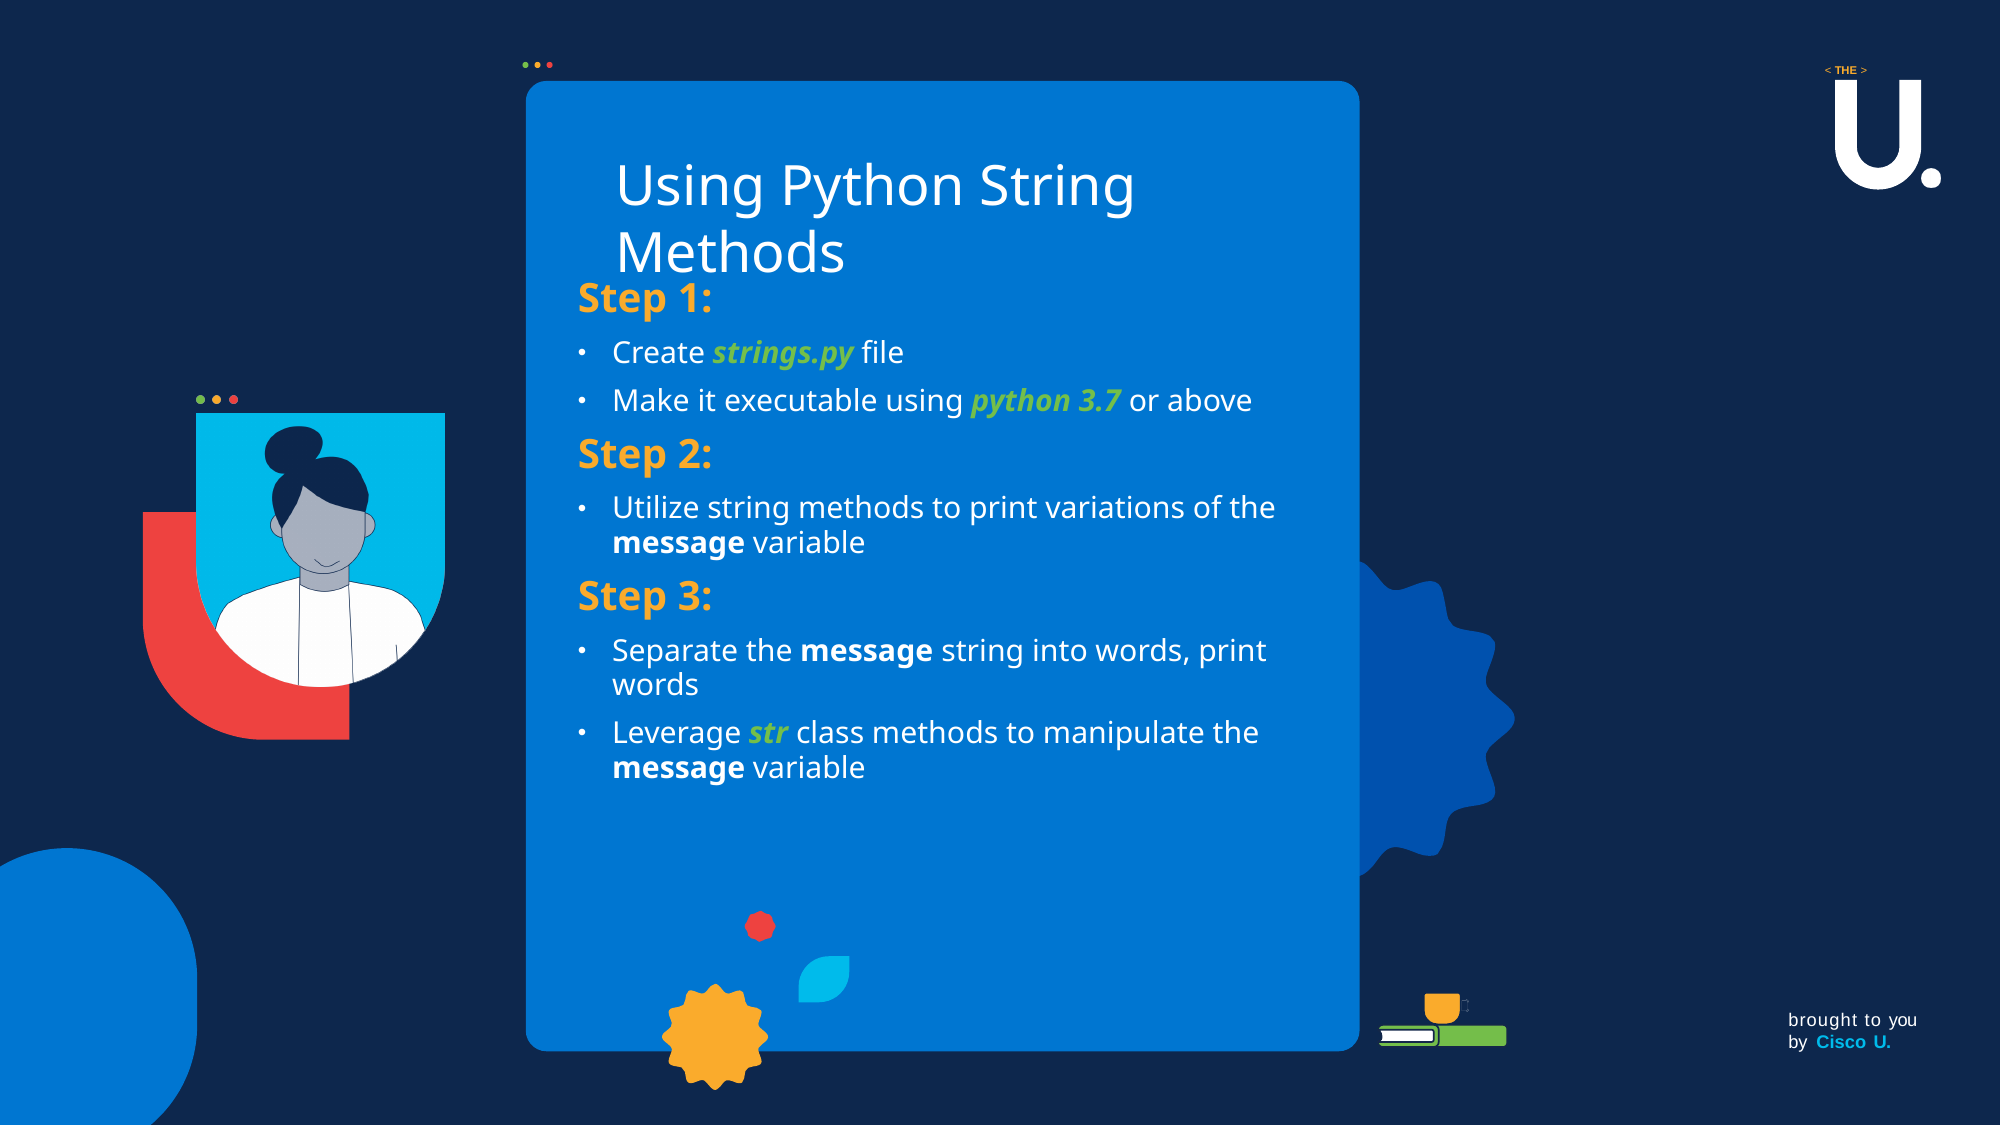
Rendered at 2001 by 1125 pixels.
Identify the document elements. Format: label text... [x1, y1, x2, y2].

text_box [142, 512, 350, 740]
text_box brought to you by Cisco U. [1786, 1005, 1941, 1052]
text_box [0, 848, 198, 1125]
text_box [534, 61, 541, 68]
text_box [1834, 79, 1942, 190]
text_box [522, 61, 529, 68]
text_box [196, 395, 445, 687]
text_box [525, 80, 1515, 1091]
text_box < THE > [1823, 61, 1870, 77]
text_box [546, 61, 553, 68]
